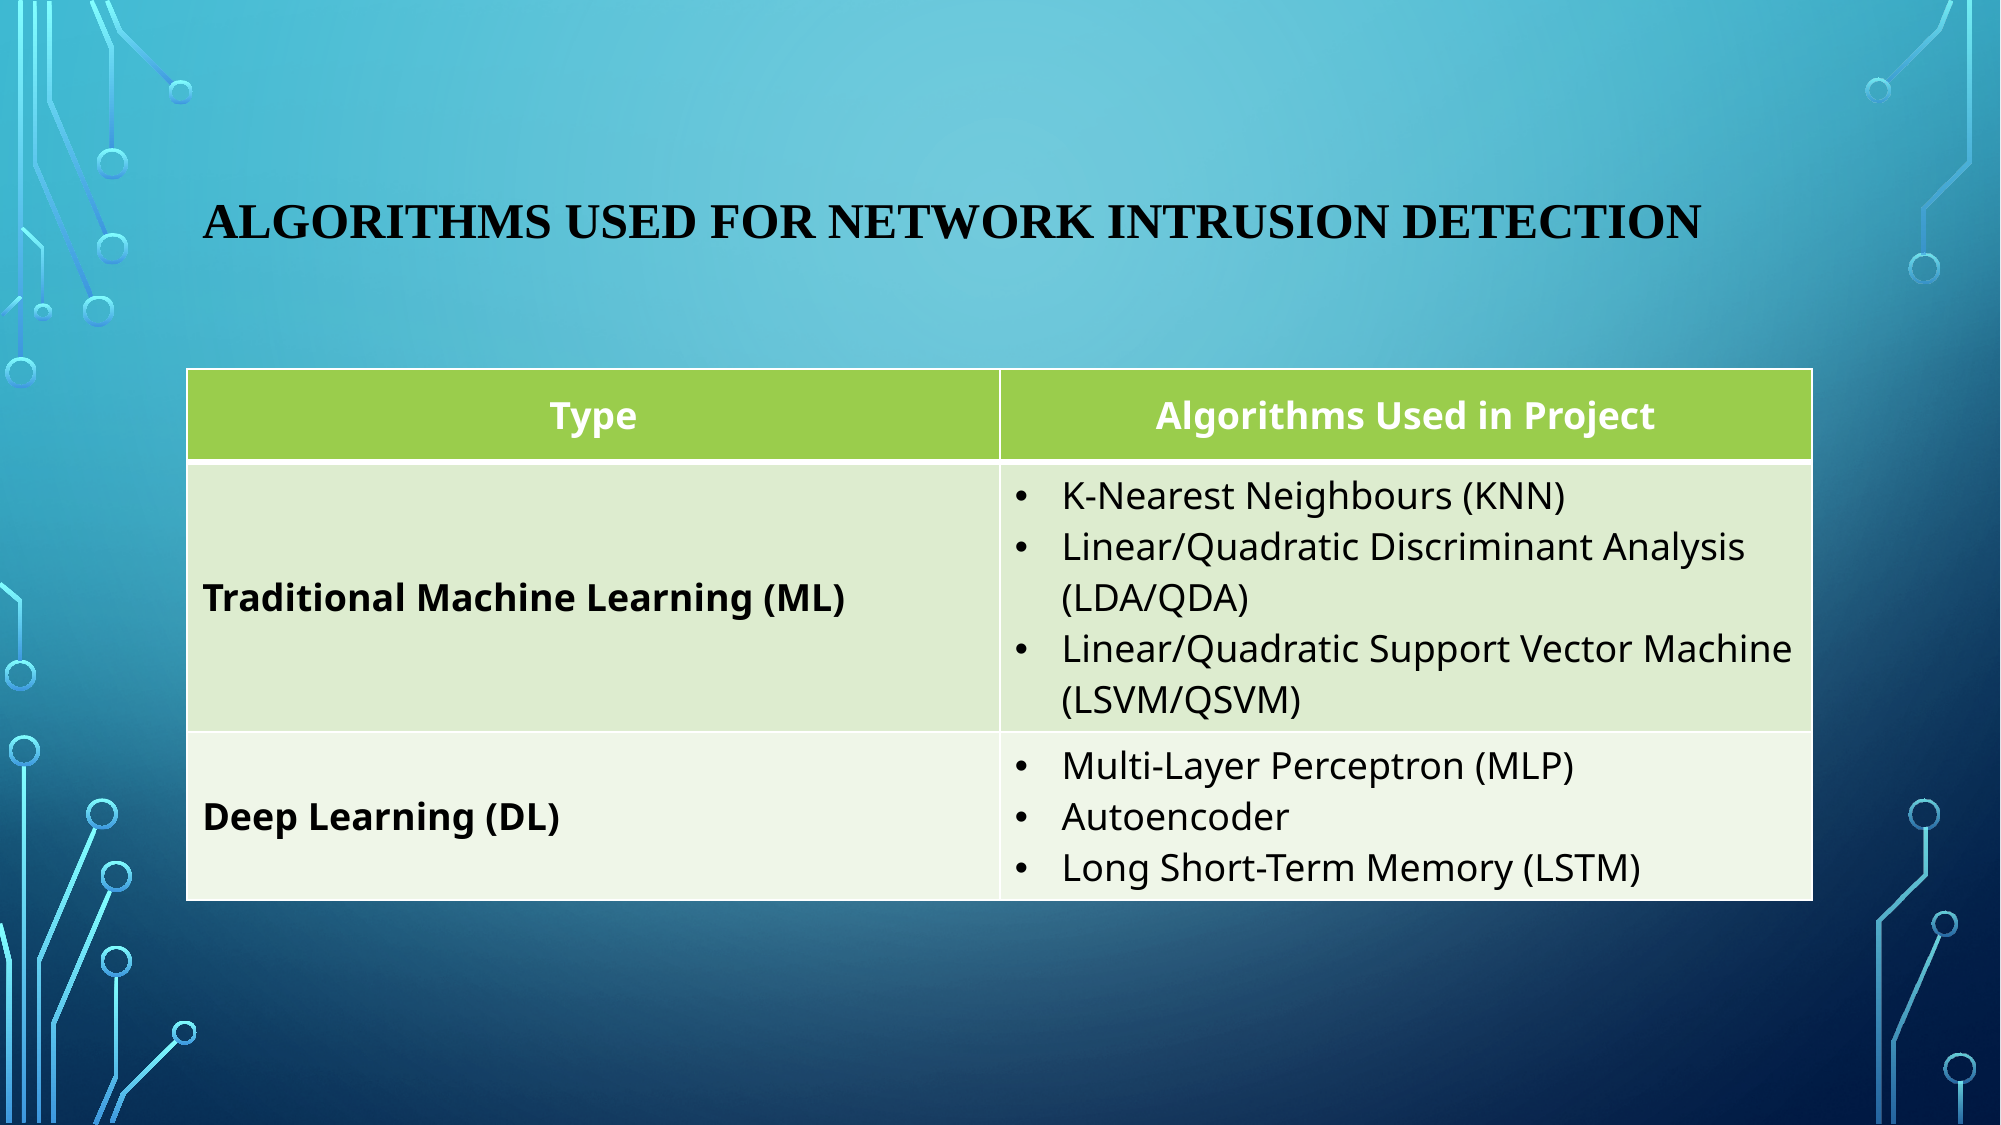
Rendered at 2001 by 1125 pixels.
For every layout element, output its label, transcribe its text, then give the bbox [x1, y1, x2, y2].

table_cell K-Nearest Neighbours (KNN) Linear/Quadratic Discriminant Analysis (LDA/QDA) Linear/Quadratic Support Vector Machine (LSVM/QSVM) [1001, 465, 1811, 731]
table_header Algorithms Used in Project [1001, 370, 1811, 459]
table_cell Deep Learning (DL) [188, 733, 999, 899]
table_cell Multi-Layer Perceptron (MLP) Autoencoder Long Short-Term Memory (LSTM) [1001, 733, 1811, 899]
table_header Type [188, 370, 999, 459]
table_cell Traditional Machine Learning (ML) [188, 465, 999, 731]
title Algorithms Used for Network Intrusion Detection [187, 101, 1813, 344]
